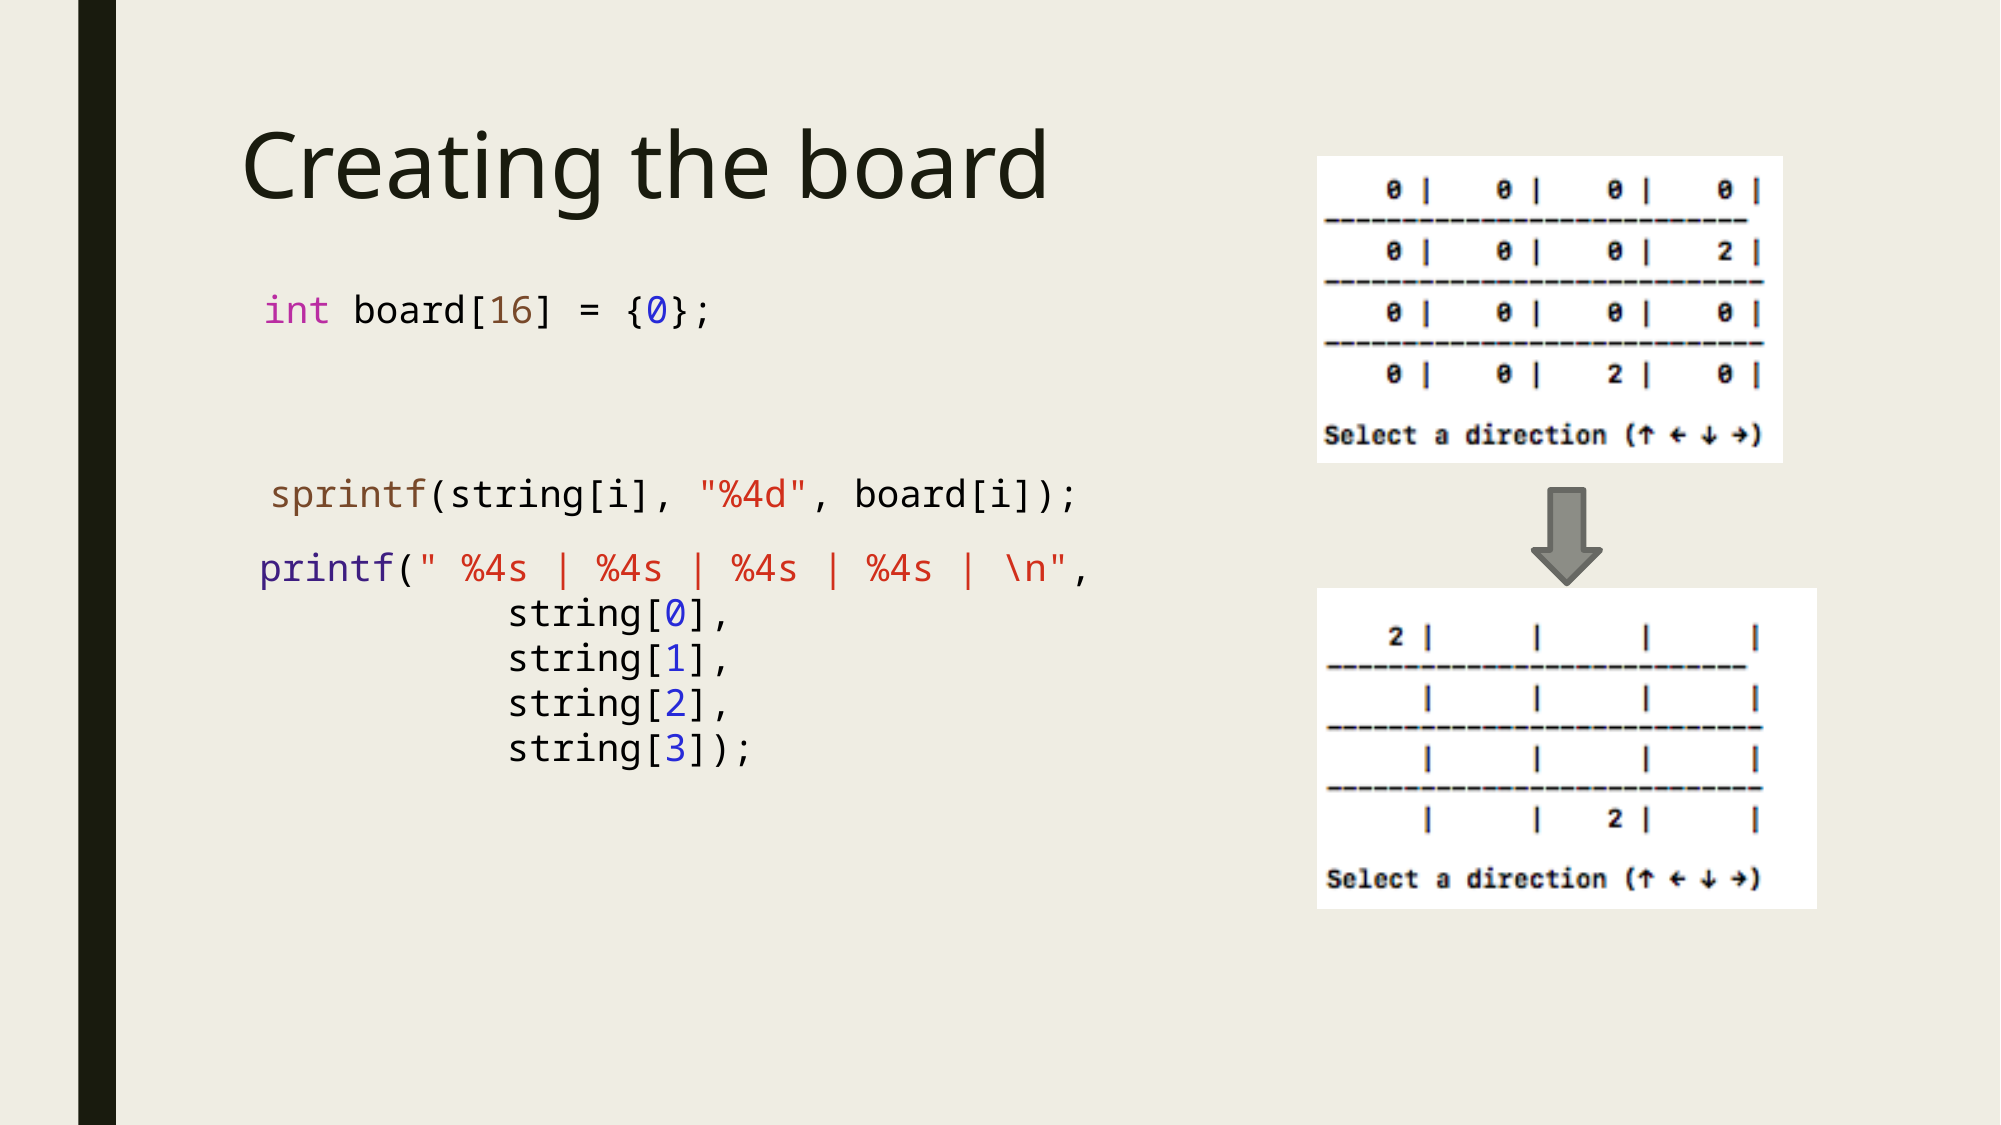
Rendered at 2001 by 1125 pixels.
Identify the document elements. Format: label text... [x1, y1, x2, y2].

picture [1317, 156, 1783, 463]
title Creating the board [225, 112, 1800, 282]
picture [1317, 588, 1817, 909]
text_box int board[16] = {0}; [248, 279, 729, 339]
text_box sprintf(string[i], "%4d", board[i]); [232, 462, 1095, 522]
text_box printf(" %4s | %4s | %4s | %4s | \n", string[0], string[1], string[2], string[3]); [244, 536, 1245, 777]
text_box [1530, 487, 1603, 587]
